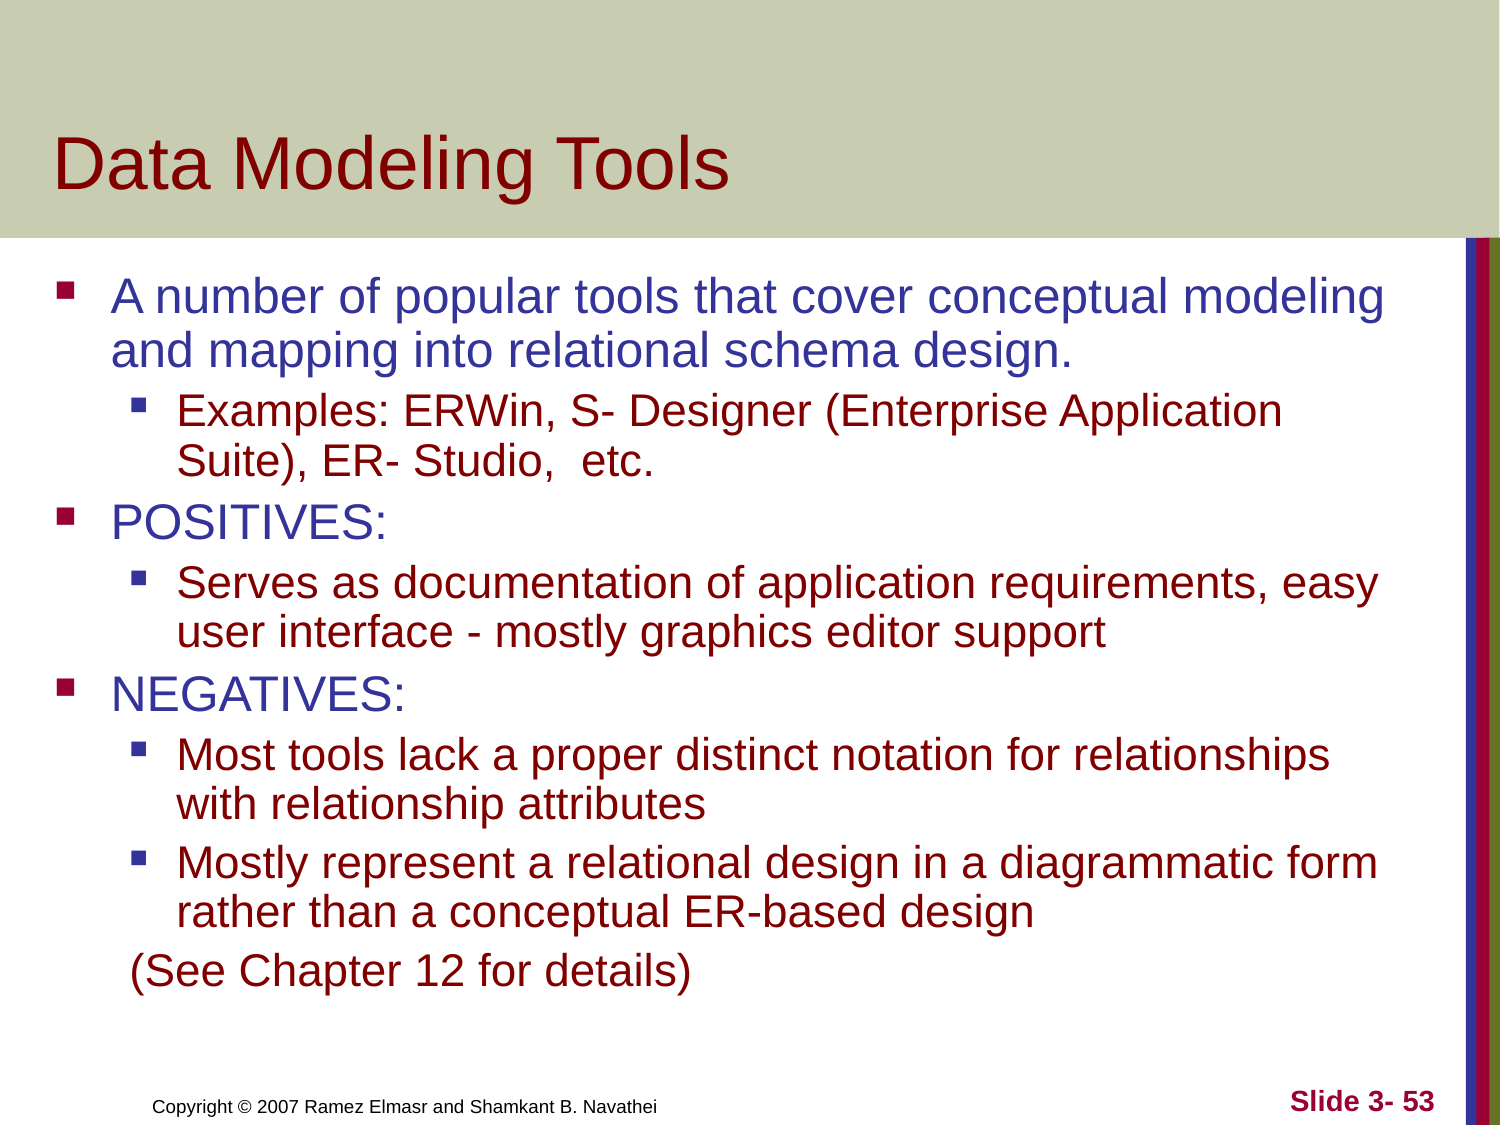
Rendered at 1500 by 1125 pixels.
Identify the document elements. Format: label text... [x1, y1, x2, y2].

slide_number Slide 3- 53 [1137, 1050, 1450, 1125]
list A number of popular tools that cover conceptual modeling and mapping into relational schema design. Examples: ERWin, S- Designer (Enterprise Application Suite), ER- Studio, etc. POSITIVES: Serves as documentation of application requirements, easy user interface - mostly graphics editor support NEGATIVES: Most tools lack a proper distinct notation for relationships with relationship attributes Mostly represent a relational design in a diagrammatic form rather than a conceptual ER-based design (See Chapter 12 for details) [39, 262, 1400, 1013]
title Data Modeling Tools [37, 49, 1317, 213]
